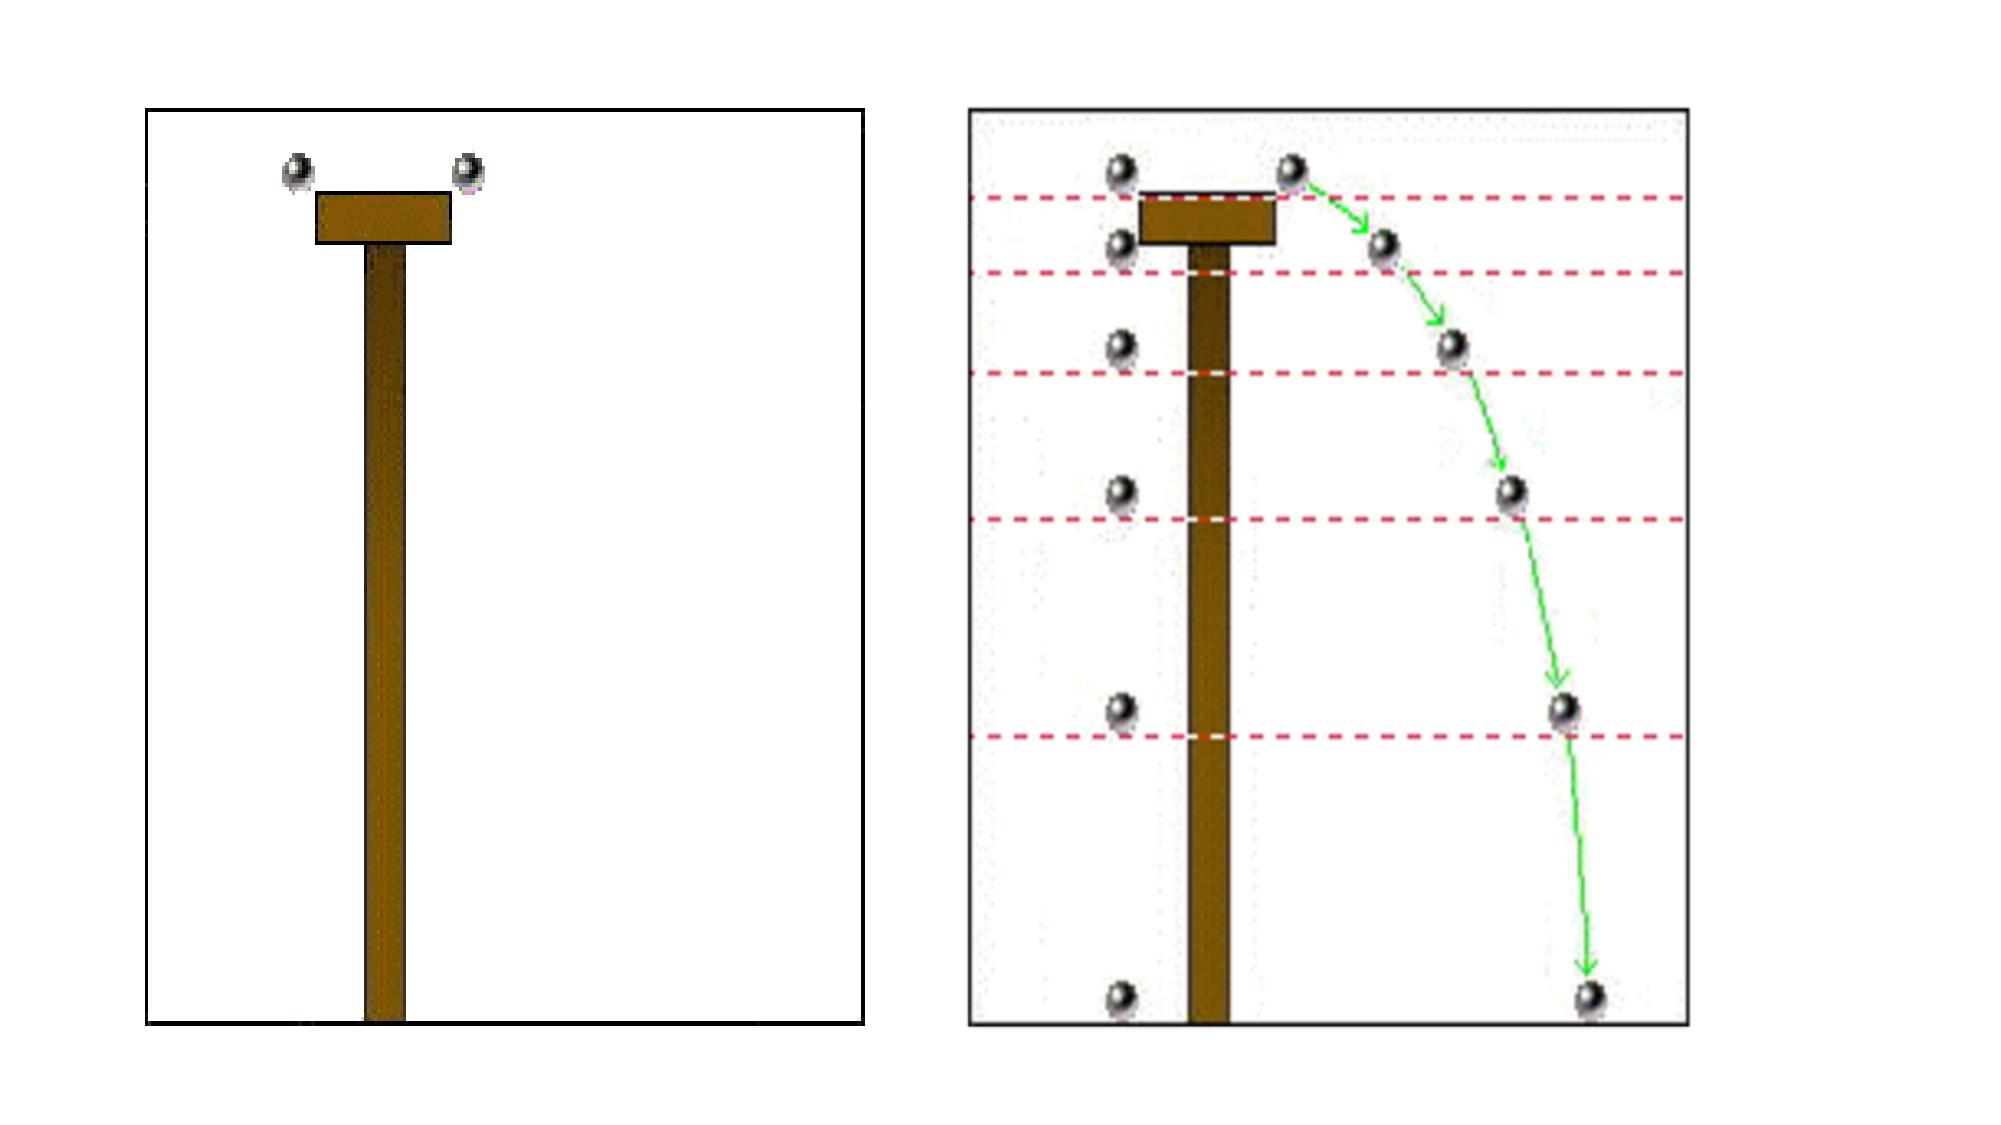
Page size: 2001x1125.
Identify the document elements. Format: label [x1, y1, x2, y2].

picture [145, 108, 866, 1026]
picture [955, 94, 1699, 1042]
